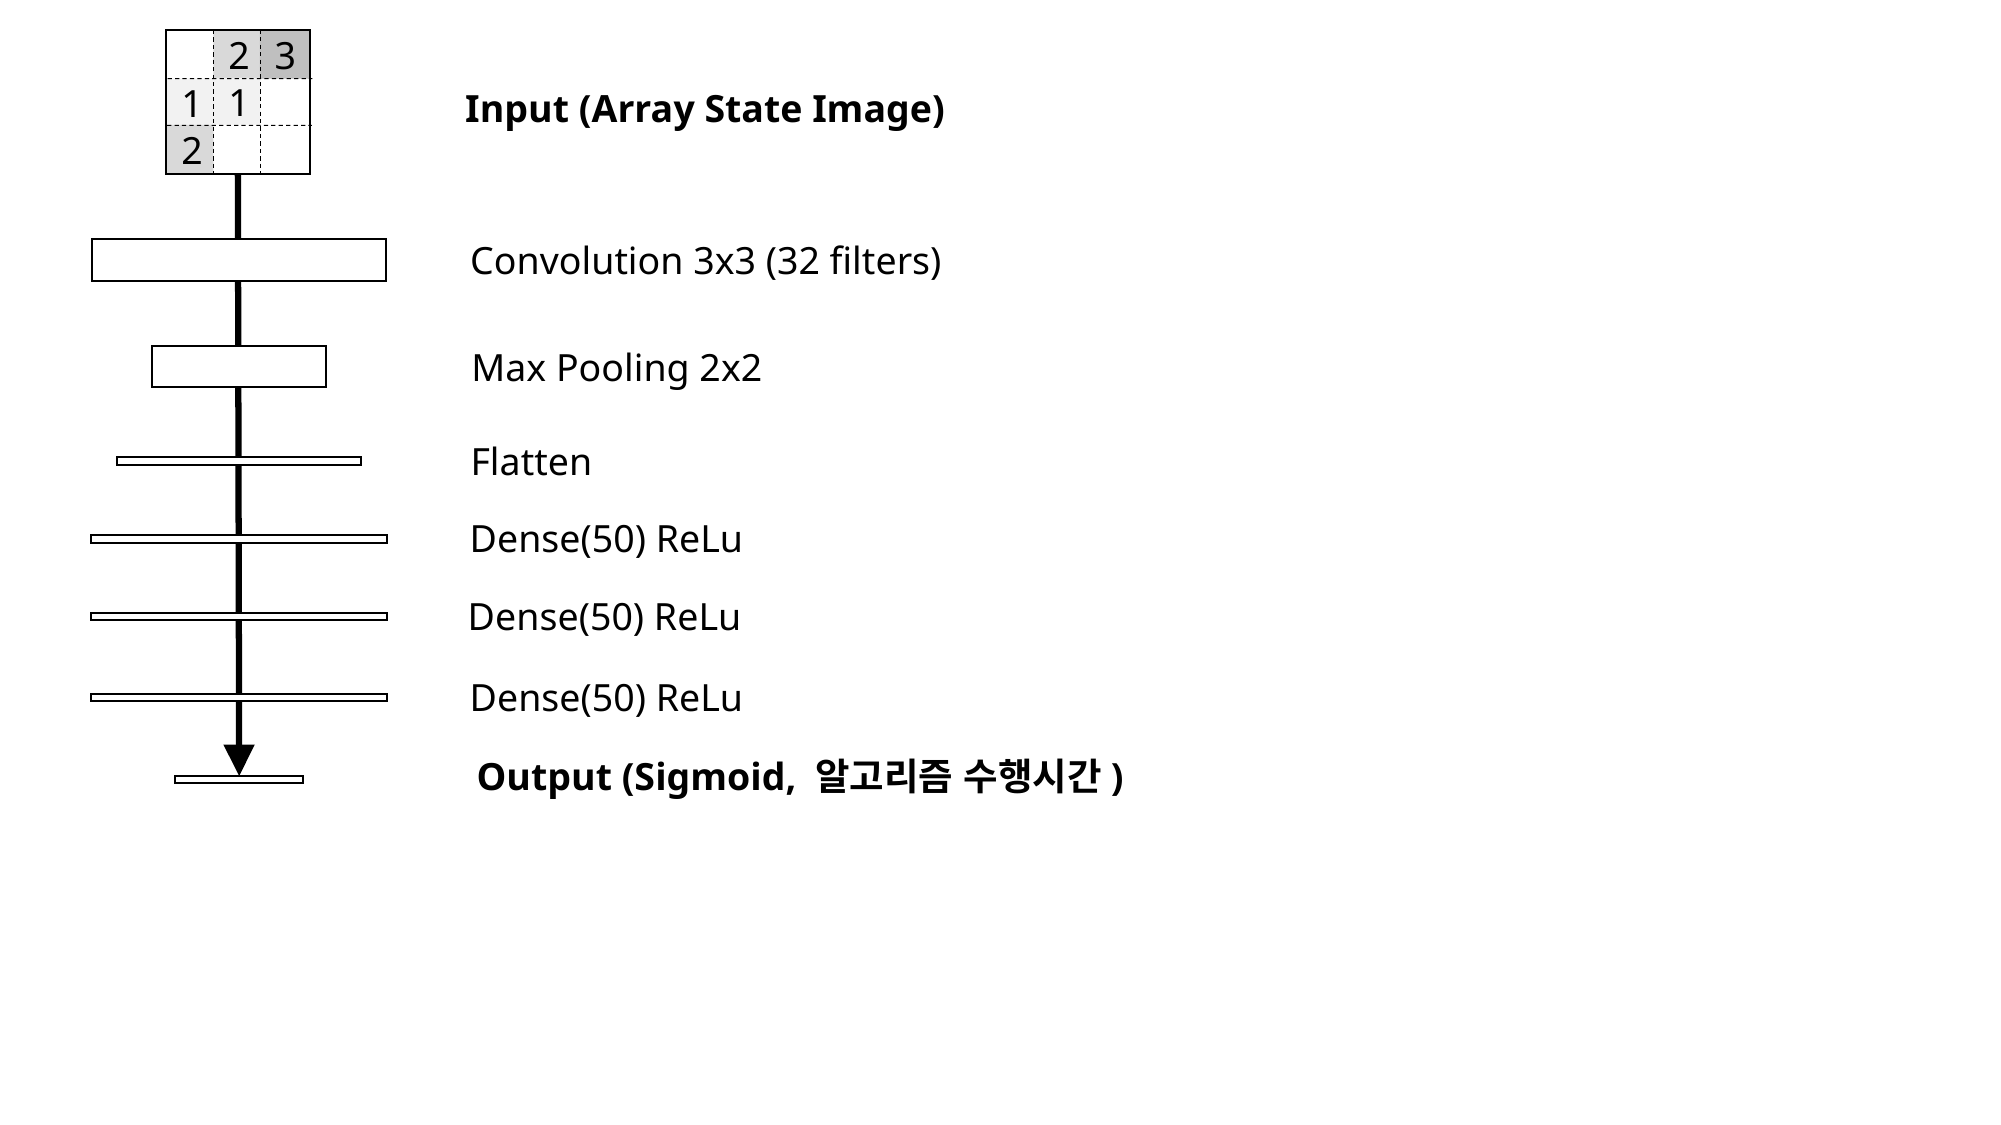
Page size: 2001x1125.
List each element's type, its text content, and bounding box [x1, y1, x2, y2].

text_box [90, 612, 237, 621]
text_box [240, 238, 387, 282]
text_box [240, 612, 388, 621]
text_box [90, 693, 237, 702]
text_box [240, 534, 388, 544]
text_box Flatten [455, 430, 608, 491]
text_box [174, 775, 304, 784]
text_box Dense(50) ReLu [454, 667, 759, 727]
text_box Output (Sigmoid, 알고리즘 수행시간) [461, 745, 1139, 806]
text_box Input (Array State Image) [450, 77, 961, 138]
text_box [165, 29, 313, 174]
text_box Dense(50) ReLu [454, 507, 759, 567]
text_box Convolution 3x3 (32 filters) [455, 229, 957, 290]
text_box [151, 345, 237, 388]
text_box [240, 345, 327, 388]
text_box [240, 456, 362, 466]
text_box Dense(50) ReLu [452, 585, 757, 646]
text_box [91, 238, 237, 282]
text_box [240, 693, 388, 702]
text_box [90, 534, 237, 544]
text_box [116, 456, 237, 466]
text_box Max Pooling 2x2 [456, 336, 778, 397]
